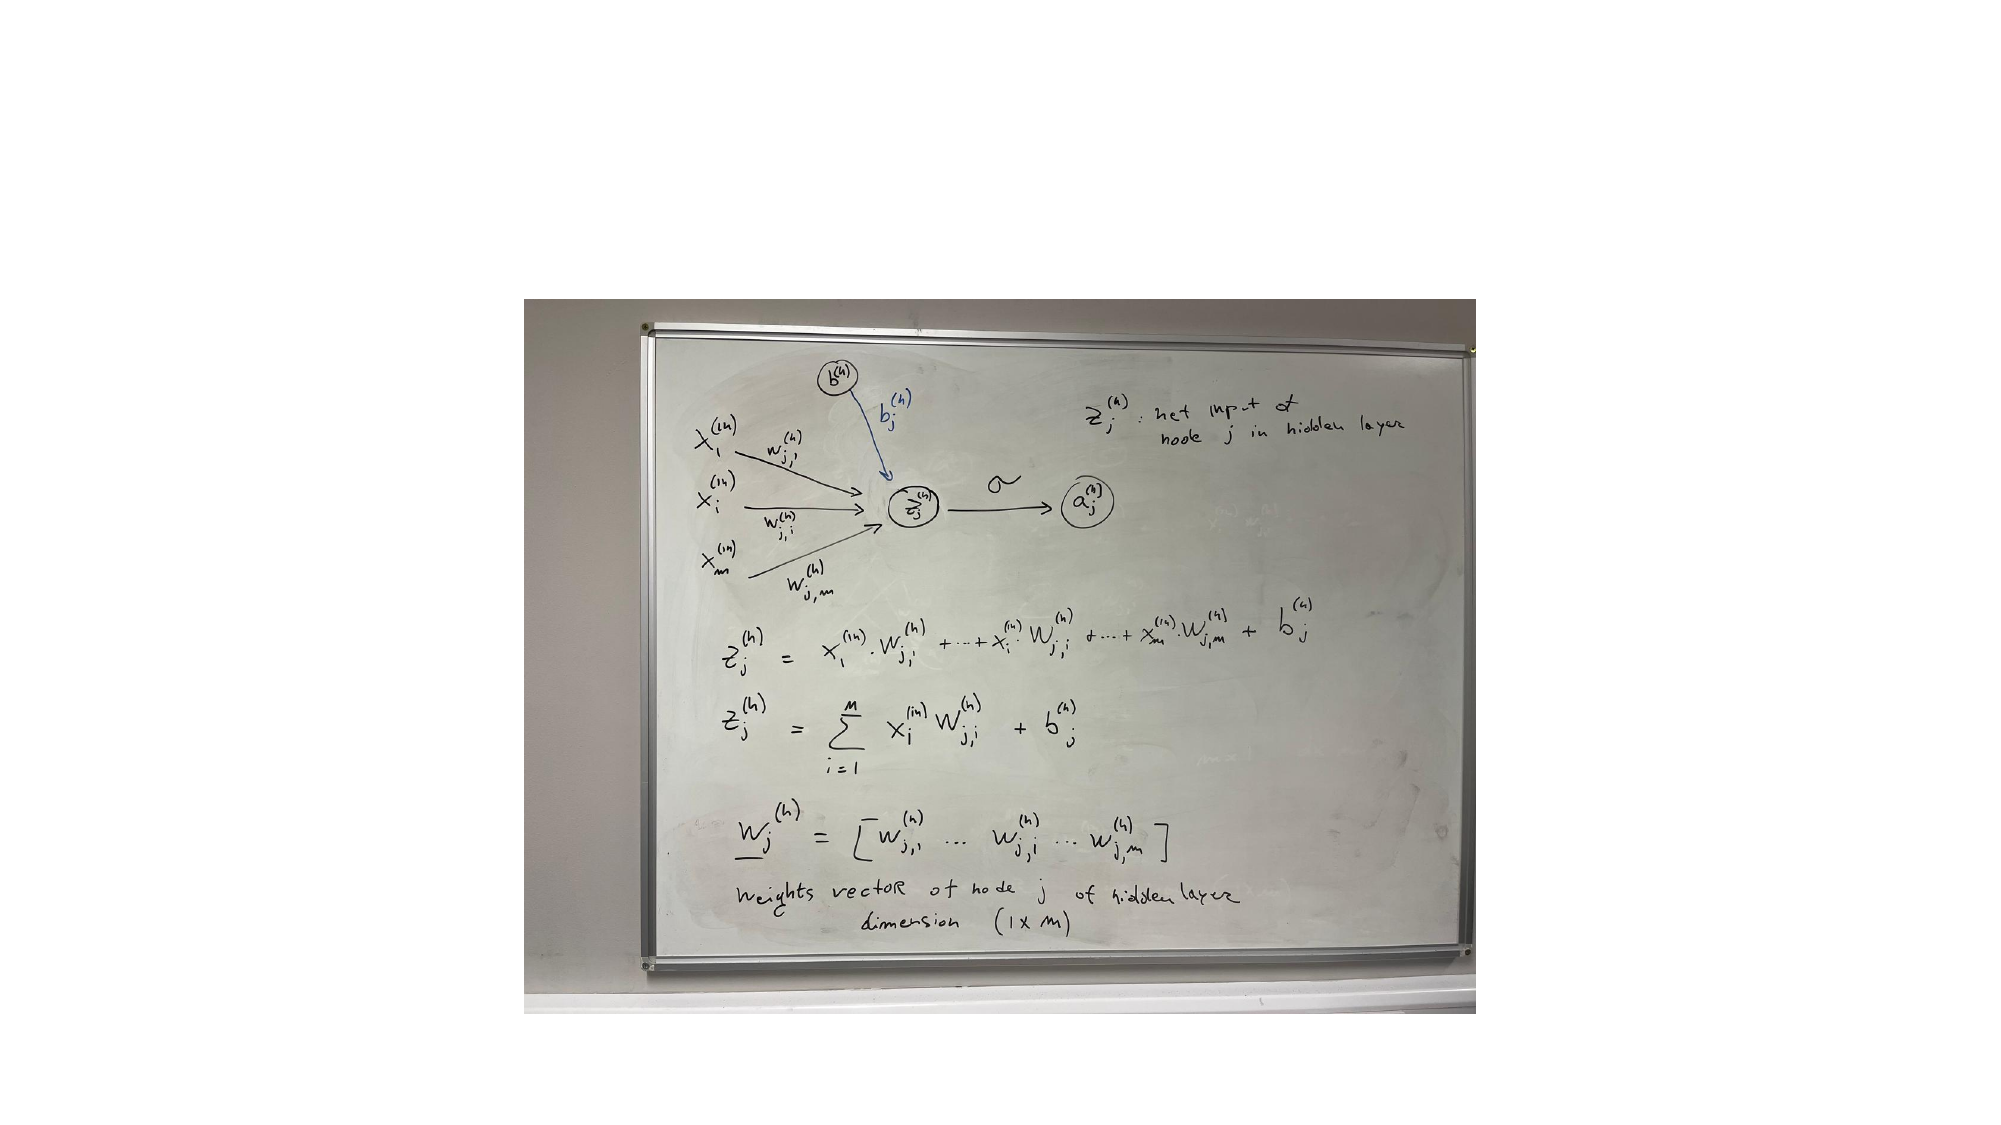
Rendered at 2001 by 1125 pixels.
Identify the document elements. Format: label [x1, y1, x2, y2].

list [524, 299, 1476, 1014]
